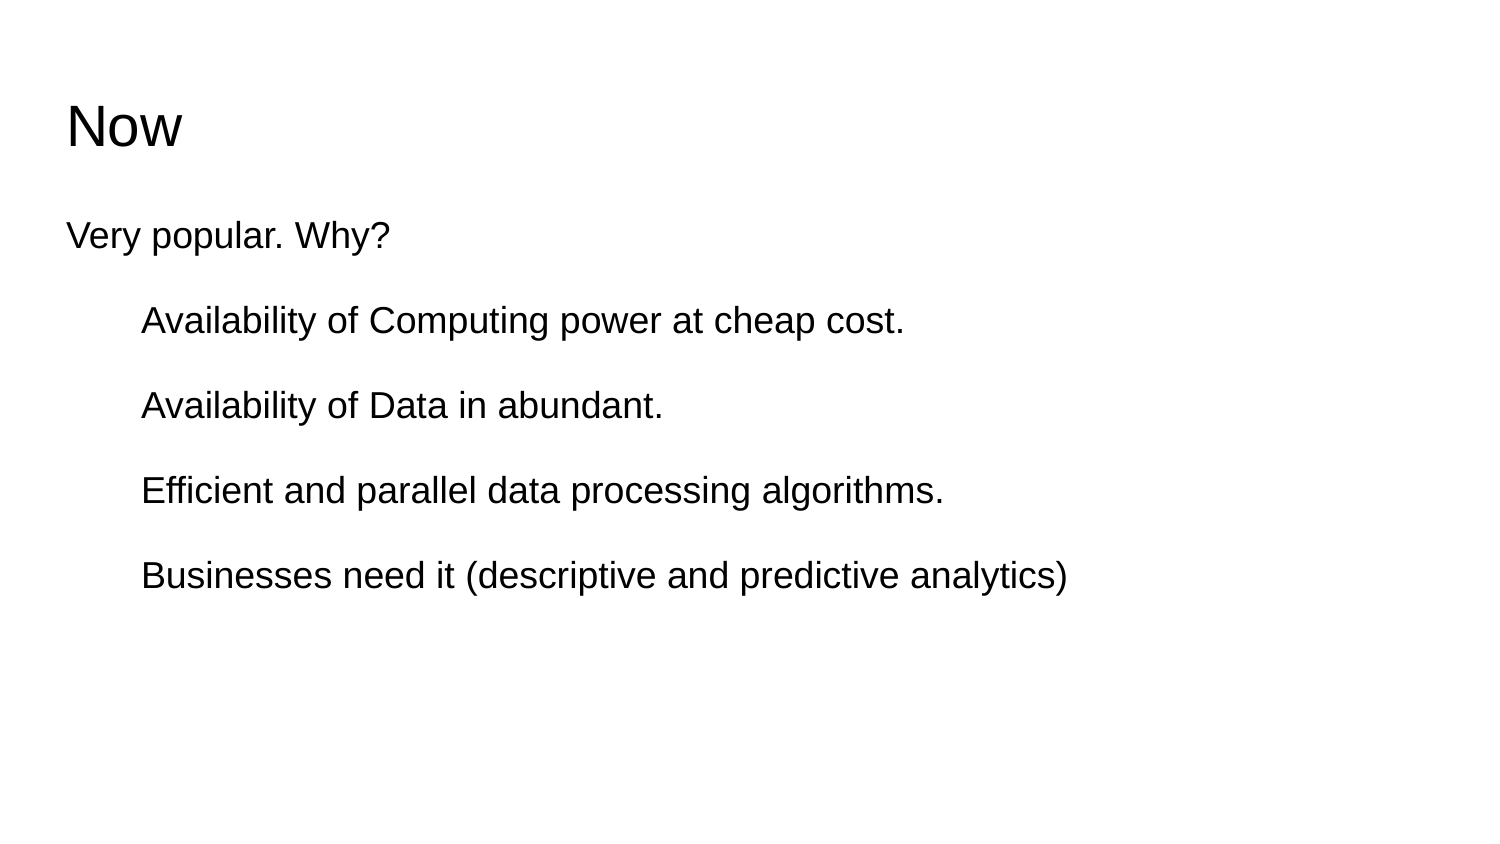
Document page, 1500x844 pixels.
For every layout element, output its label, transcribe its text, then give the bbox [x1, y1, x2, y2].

title Now [51, 72, 1449, 167]
list Very popular. Why? Availability of Computing power at cheap cost. Availability of Data in abundant. Efficient and parallel data processing algorithms. Businesses need it (descriptive and predictive analytics) [51, 189, 1449, 750]
